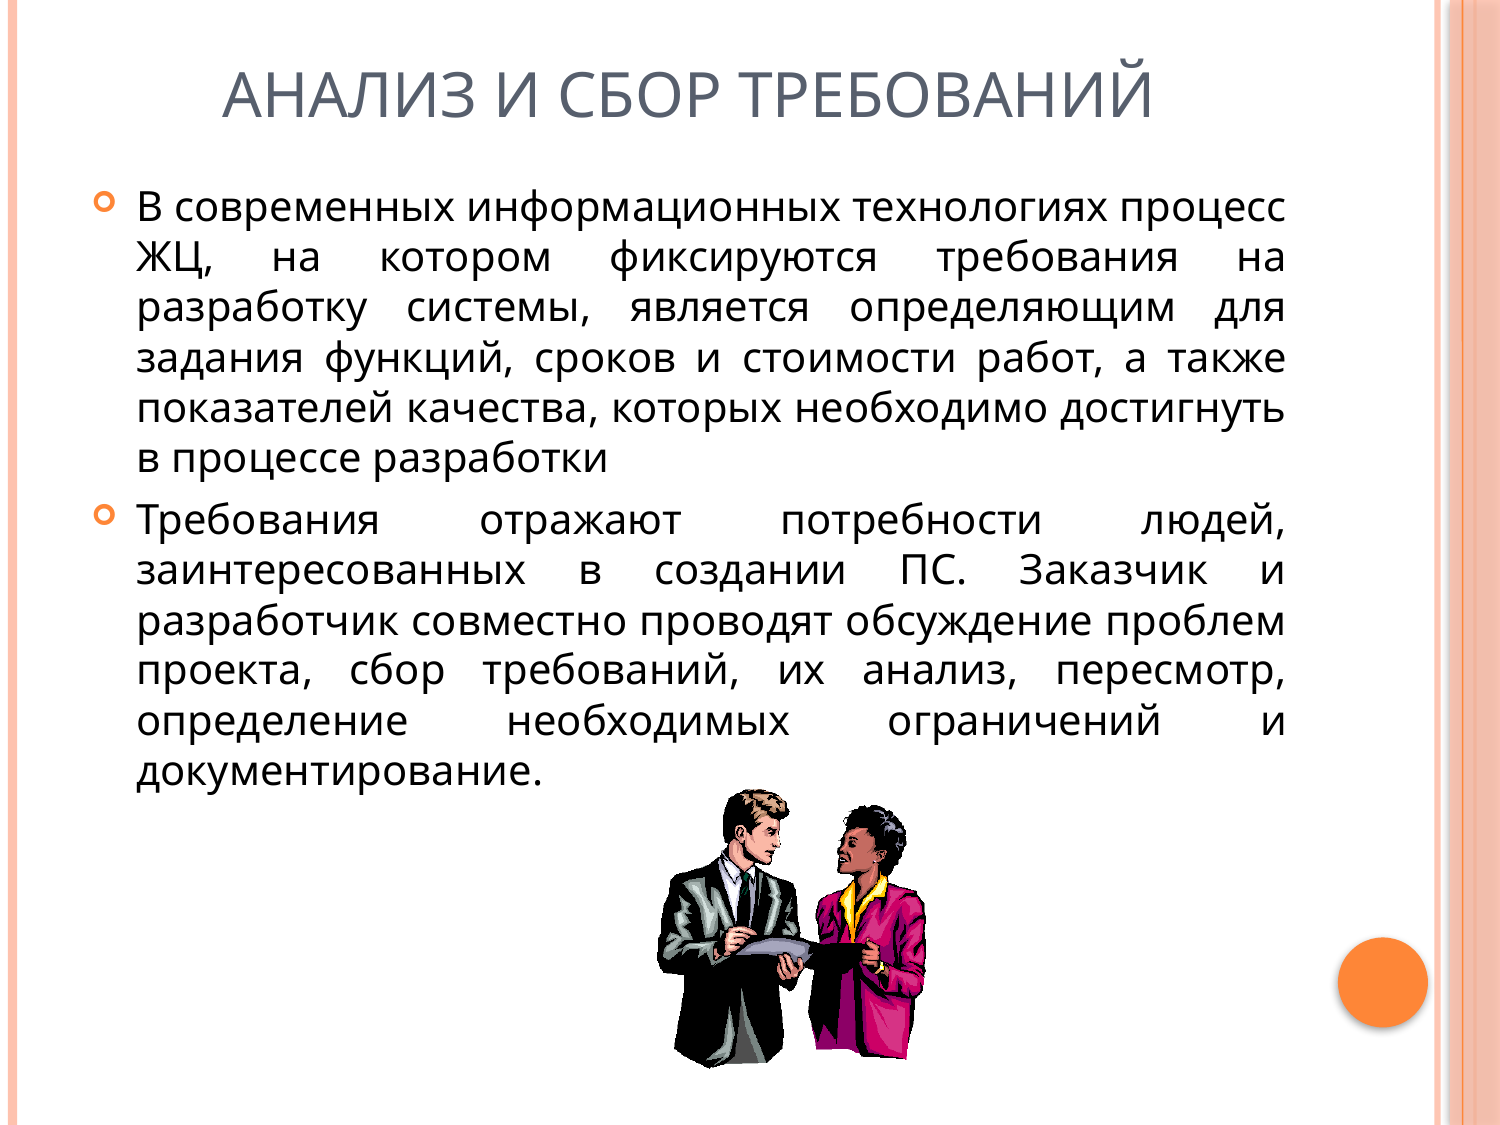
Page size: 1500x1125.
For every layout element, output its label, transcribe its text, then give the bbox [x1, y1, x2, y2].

list В современных информационных технологиях процесс ЖЦ, на котором фиксируются требования на разработку системы, является определяющим для задания функций, сроков и стоимости работ, а также показателей качества, которых необходимо достигнуть в процессе разработки Требования отражают потребности людей, заинтересованных в создании ПС. Заказчик и разработчик совместно проводят обсуждение проблем проекта, сбор требований, их анализ, пересмотр, определение необходимых ограничений и документирование. [76, 172, 1302, 973]
title Анализ и сбор требований [76, 30, 1302, 138]
picture [656, 786, 928, 1071]
